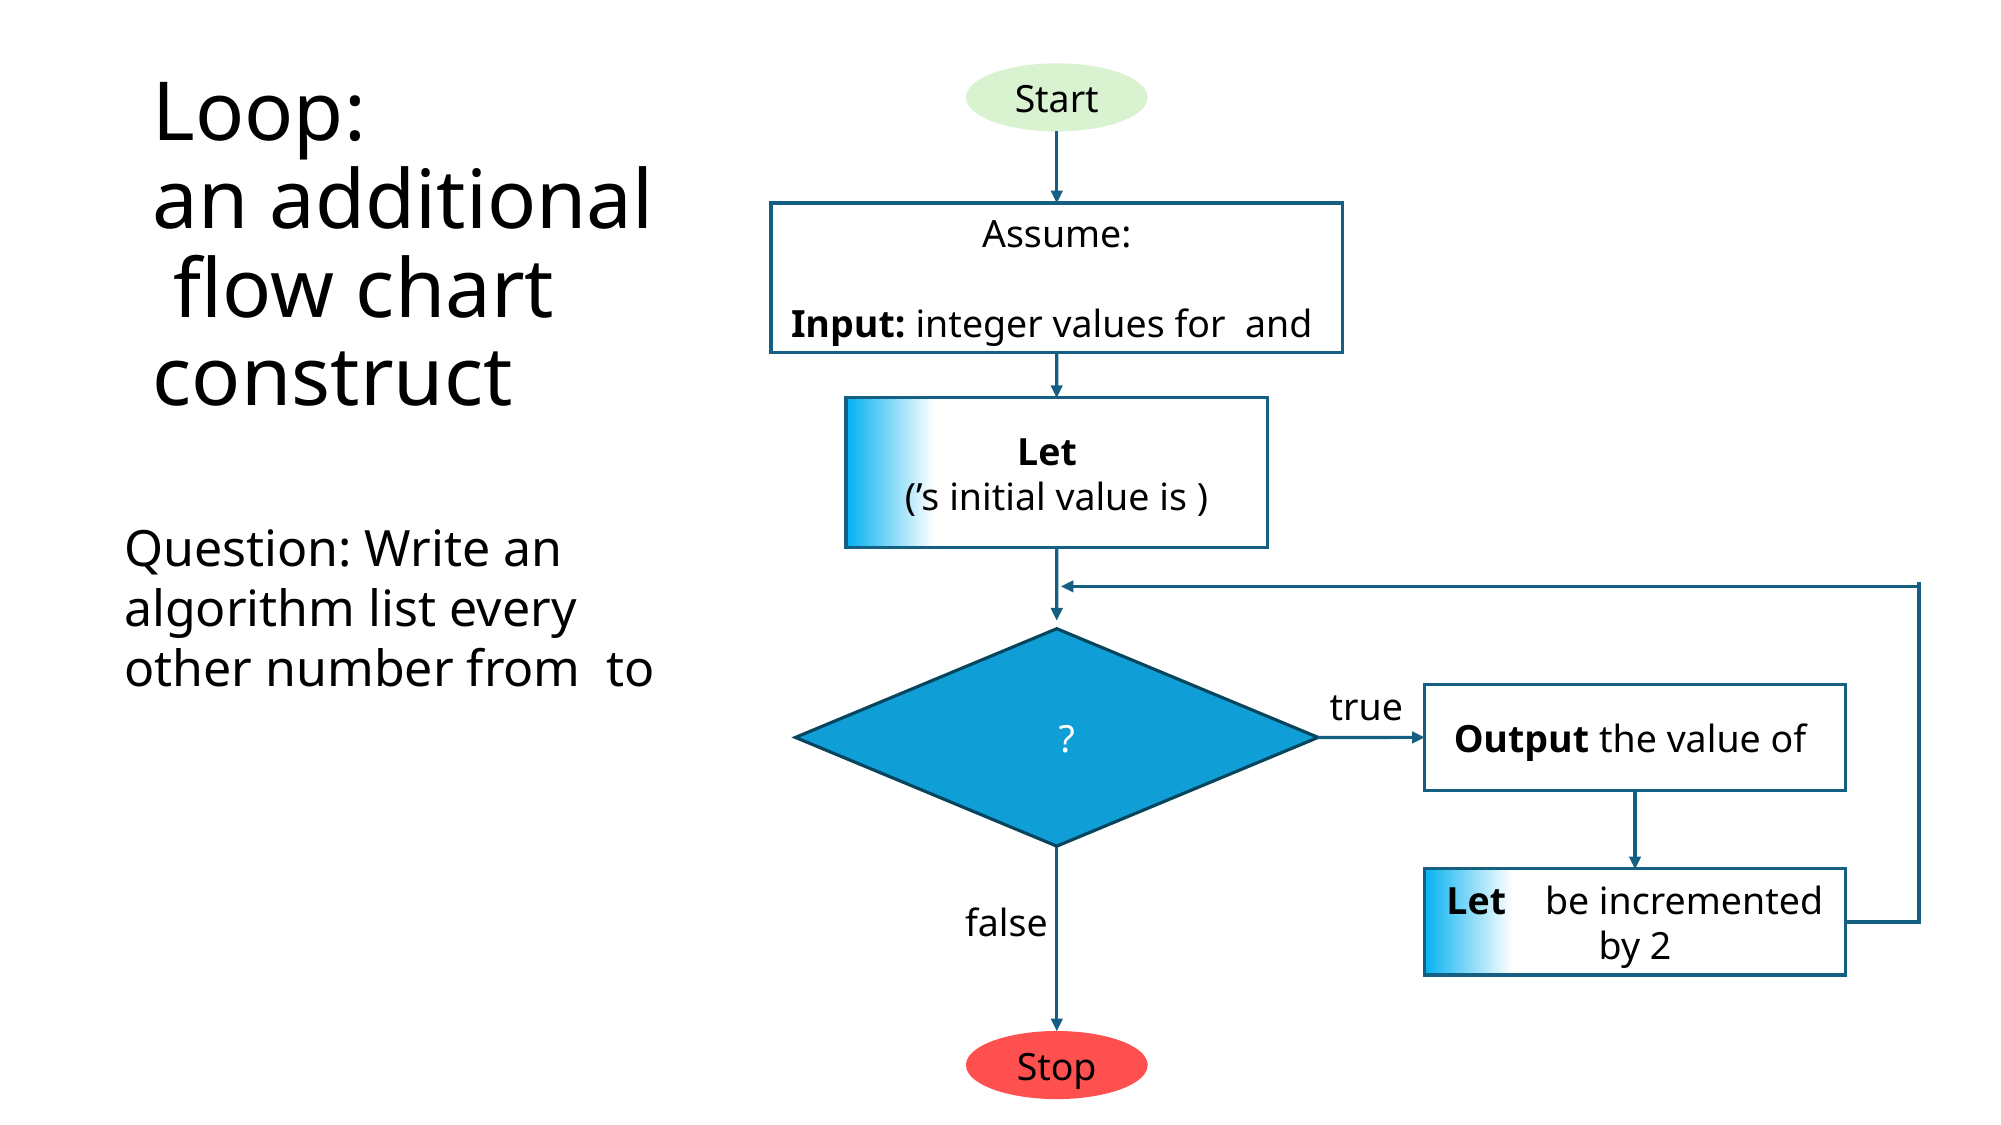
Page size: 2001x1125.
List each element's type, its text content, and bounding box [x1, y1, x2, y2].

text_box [794, 628, 1425, 1032]
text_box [1423, 923, 1847, 976]
title Loop: an additional flow chart construct [137, 59, 682, 434]
text_box Stop [964, 1032, 1150, 1101]
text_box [770, 202, 1344, 399]
text_box Start [964, 61, 1150, 134]
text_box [1060, 581, 1922, 923]
